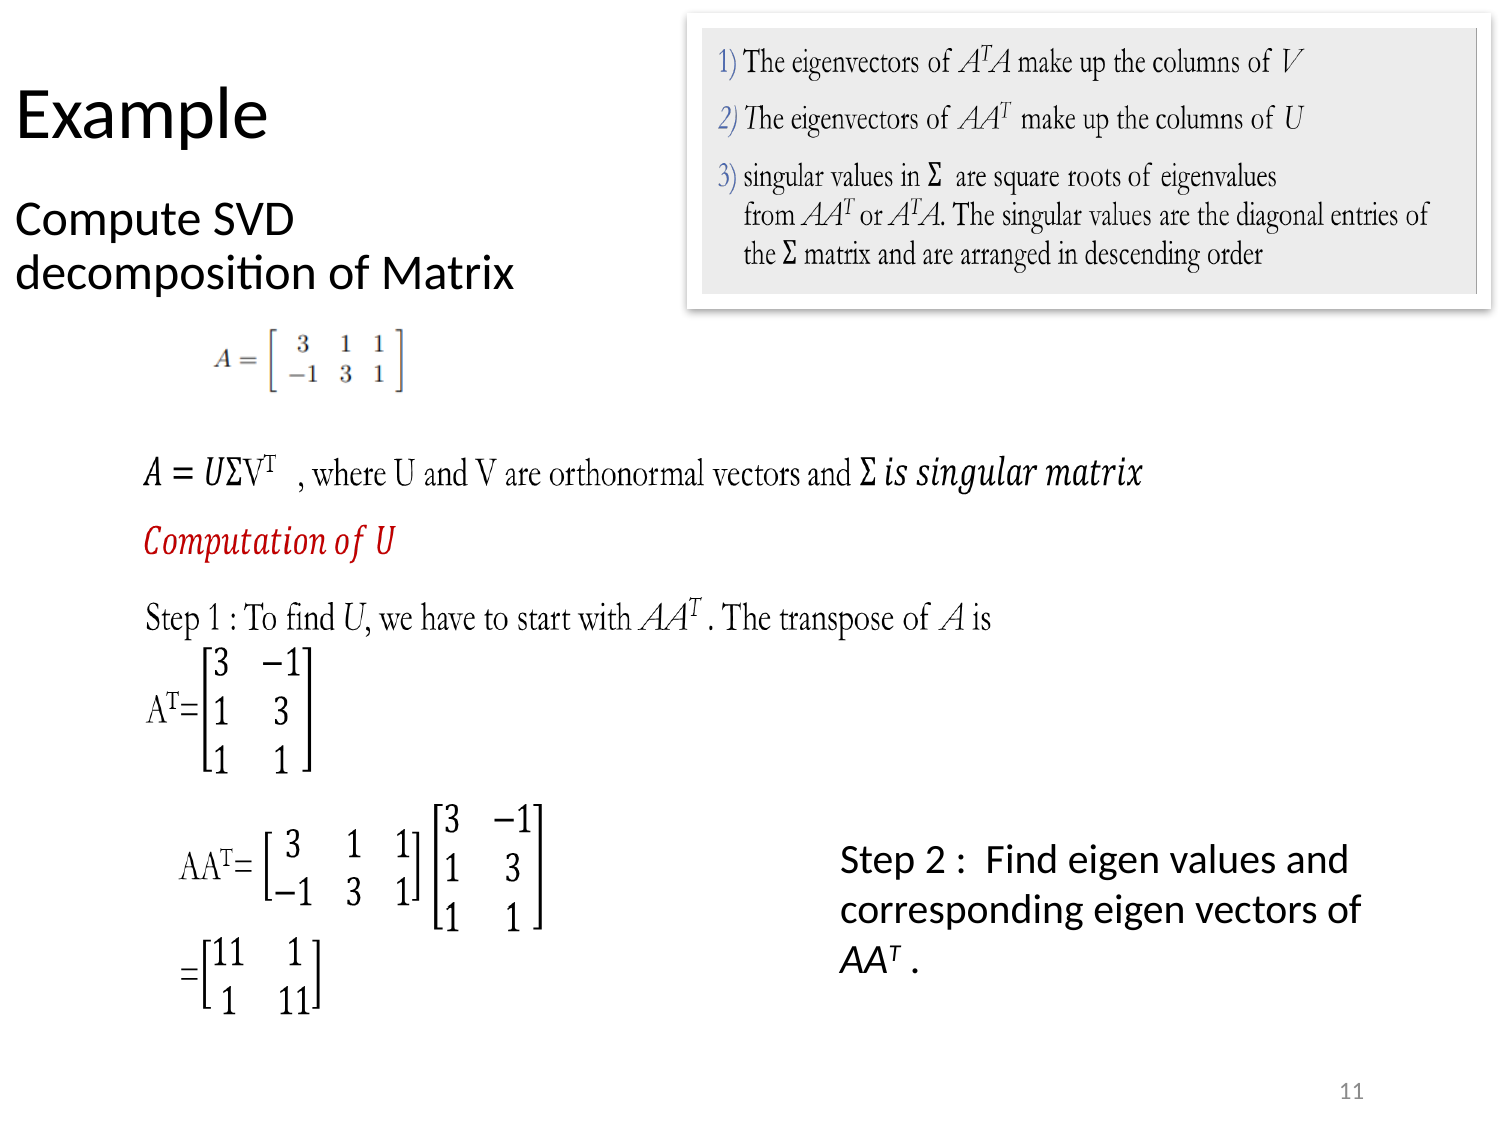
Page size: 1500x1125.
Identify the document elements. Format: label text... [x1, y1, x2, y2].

picture [701, 27, 1477, 295]
text_box [131, 444, 1251, 505]
text_box [134, 584, 1102, 783]
slide_number 11 [1218, 1059, 1380, 1120]
title Example [0, 70, 682, 162]
text_box [131, 512, 439, 573]
text_box Step 2 : Find eigen values and corresponding eigen vectors of AAT . [825, 824, 1459, 990]
list Compute SVD decomposition of Matrix [0, 184, 546, 246]
picture [190, 303, 433, 412]
text_box [167, 791, 697, 1025]
